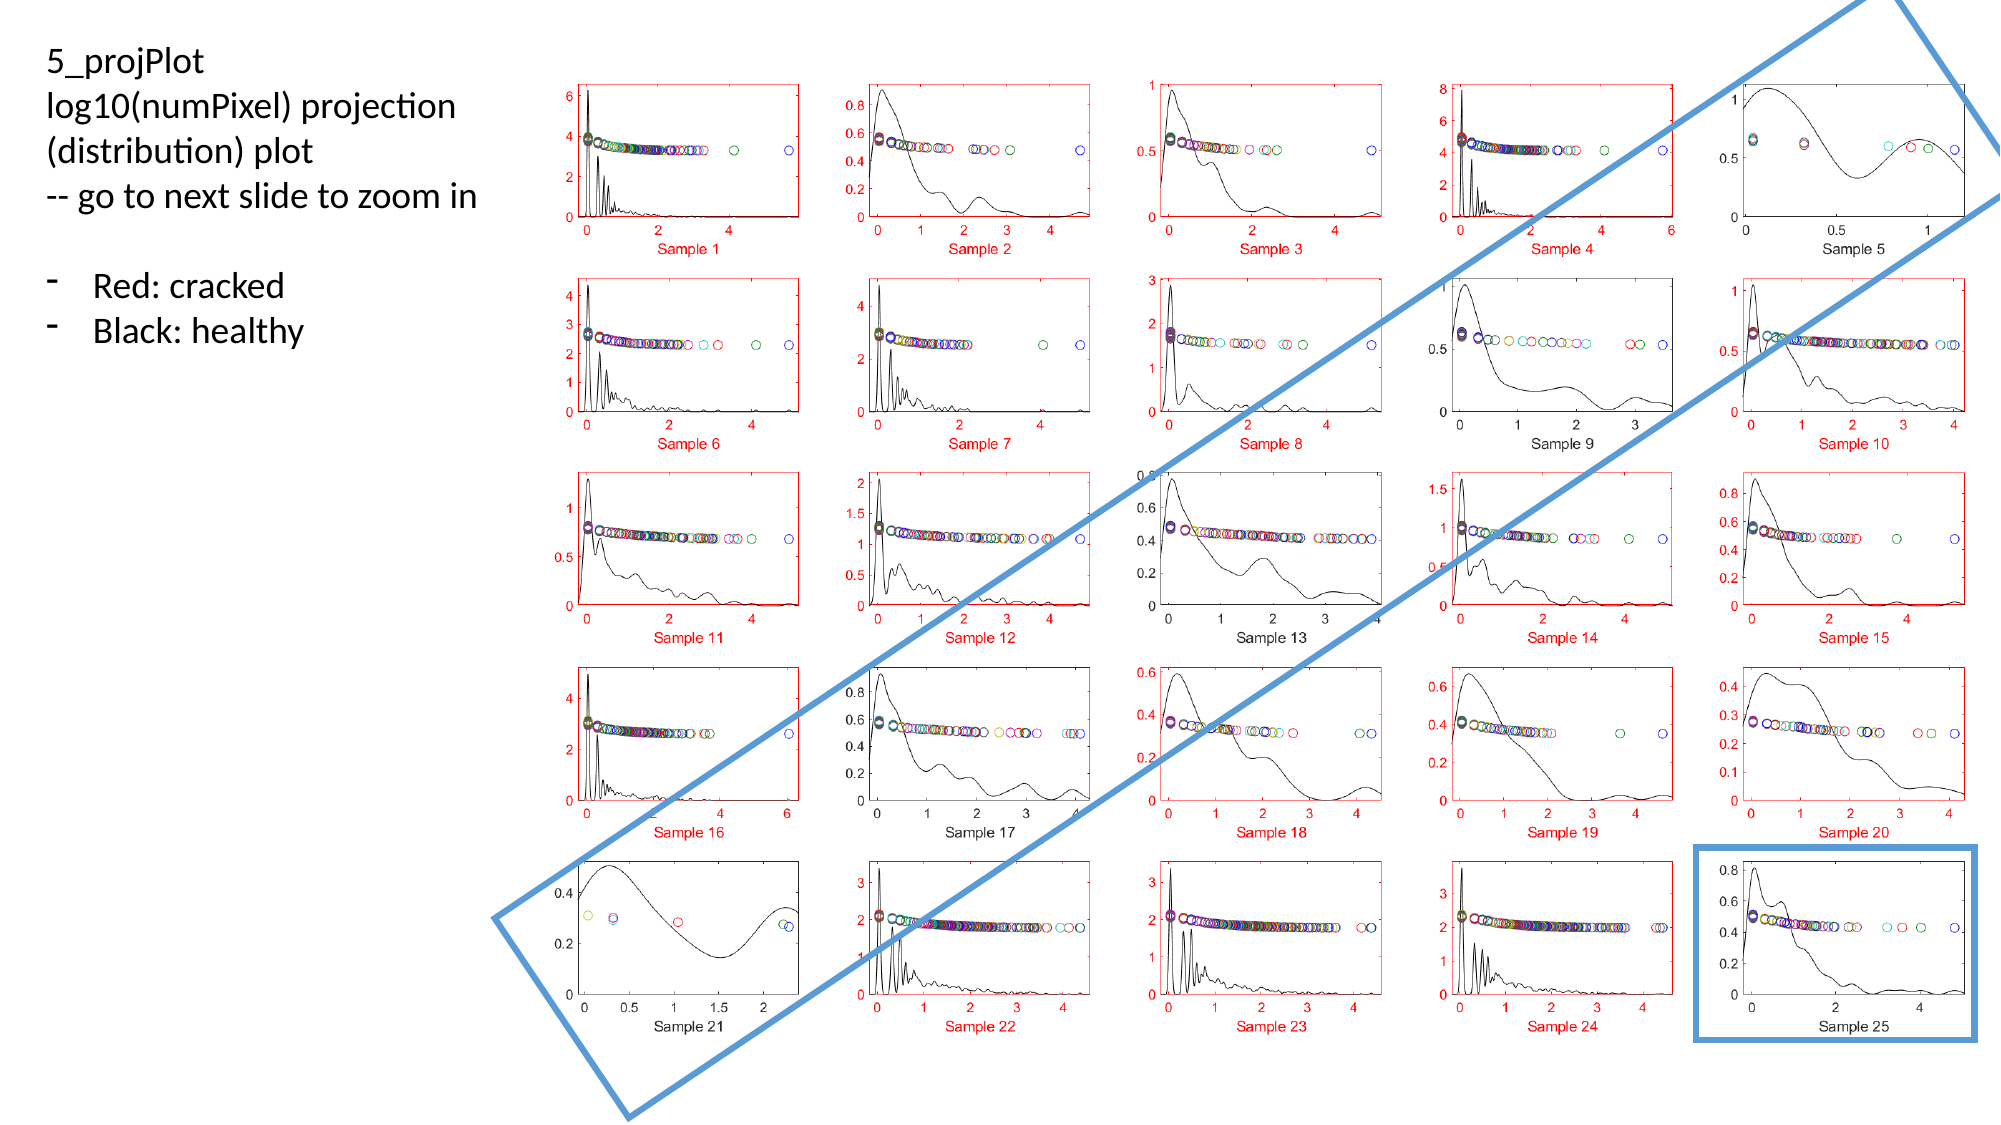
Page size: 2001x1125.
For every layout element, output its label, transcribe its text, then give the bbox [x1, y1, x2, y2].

text_box 5_projPlot log10(numPixel) projection (distribution) plot -- go to next slide to zoom in Red: cracked Black: healthy [31, 28, 345, 359]
picture [345, 0, 2000, 1125]
